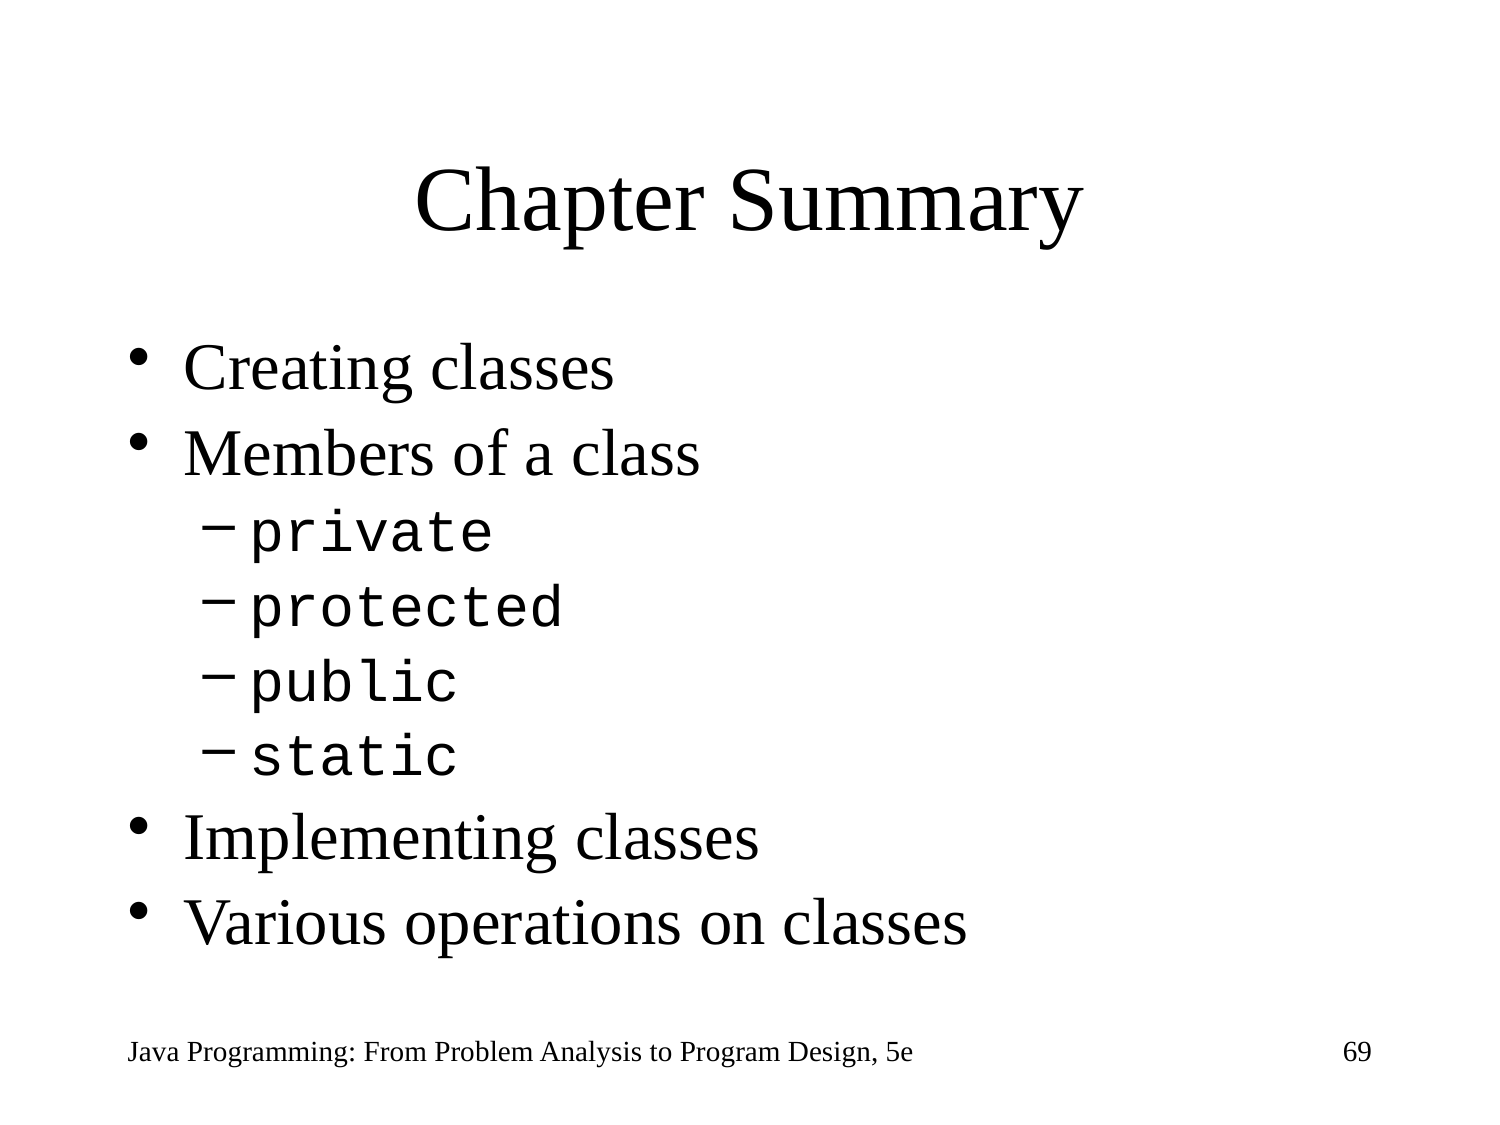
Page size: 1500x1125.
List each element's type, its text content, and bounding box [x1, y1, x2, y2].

footer Java Programming: From Problem Analysis to Program Design, 5e [112, 1024, 988, 1101]
list Creating classes Members of a class private protected public static Implementing classes Various operations on classes [112, 324, 1388, 1000]
title Chapter Summary [112, 99, 1388, 288]
slide_number 69 [1074, 1024, 1388, 1101]
